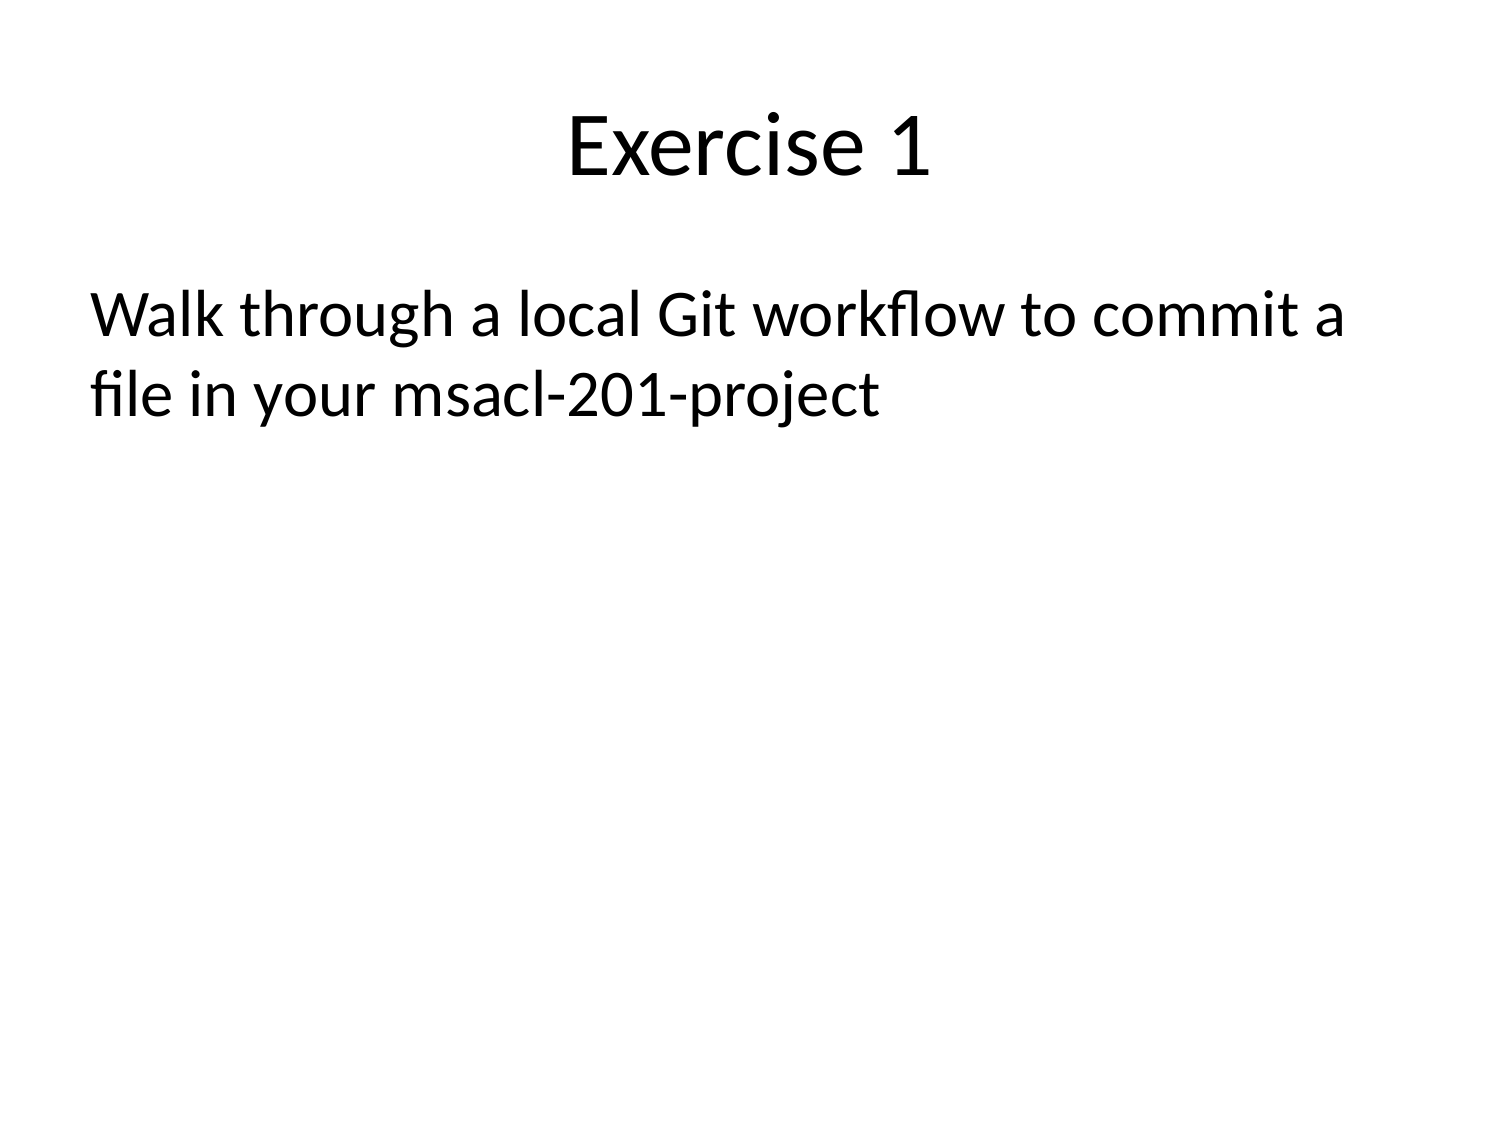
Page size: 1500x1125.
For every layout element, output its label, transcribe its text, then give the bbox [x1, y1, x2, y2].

title Exercise 1 [75, 45, 1425, 233]
list Walk through a local Git workflow to commit a file in your msacl-201-project [75, 262, 1425, 1005]
